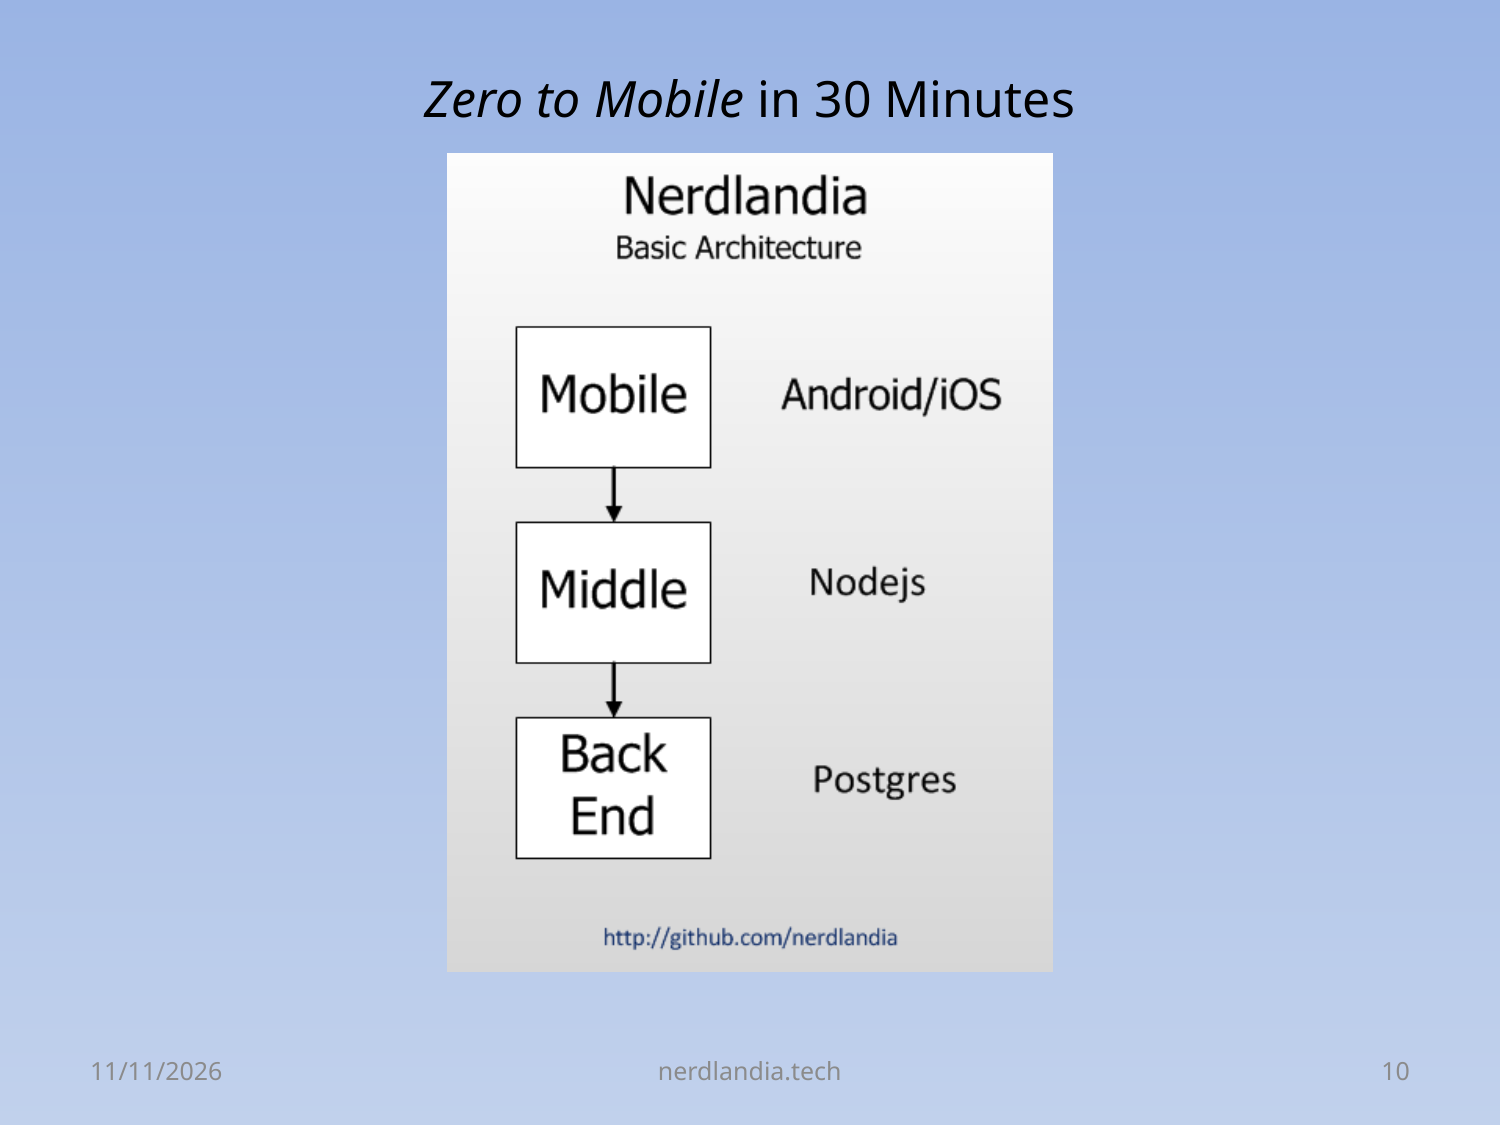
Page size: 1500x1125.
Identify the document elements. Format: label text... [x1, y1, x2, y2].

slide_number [75, 1042, 425, 1103]
title Zero to Mobile in 30 Minutes [75, 45, 1425, 150]
footer nerdlandia.tech [512, 1042, 988, 1103]
slide_number 10 [1074, 1042, 1425, 1103]
picture [447, 152, 1053, 973]
